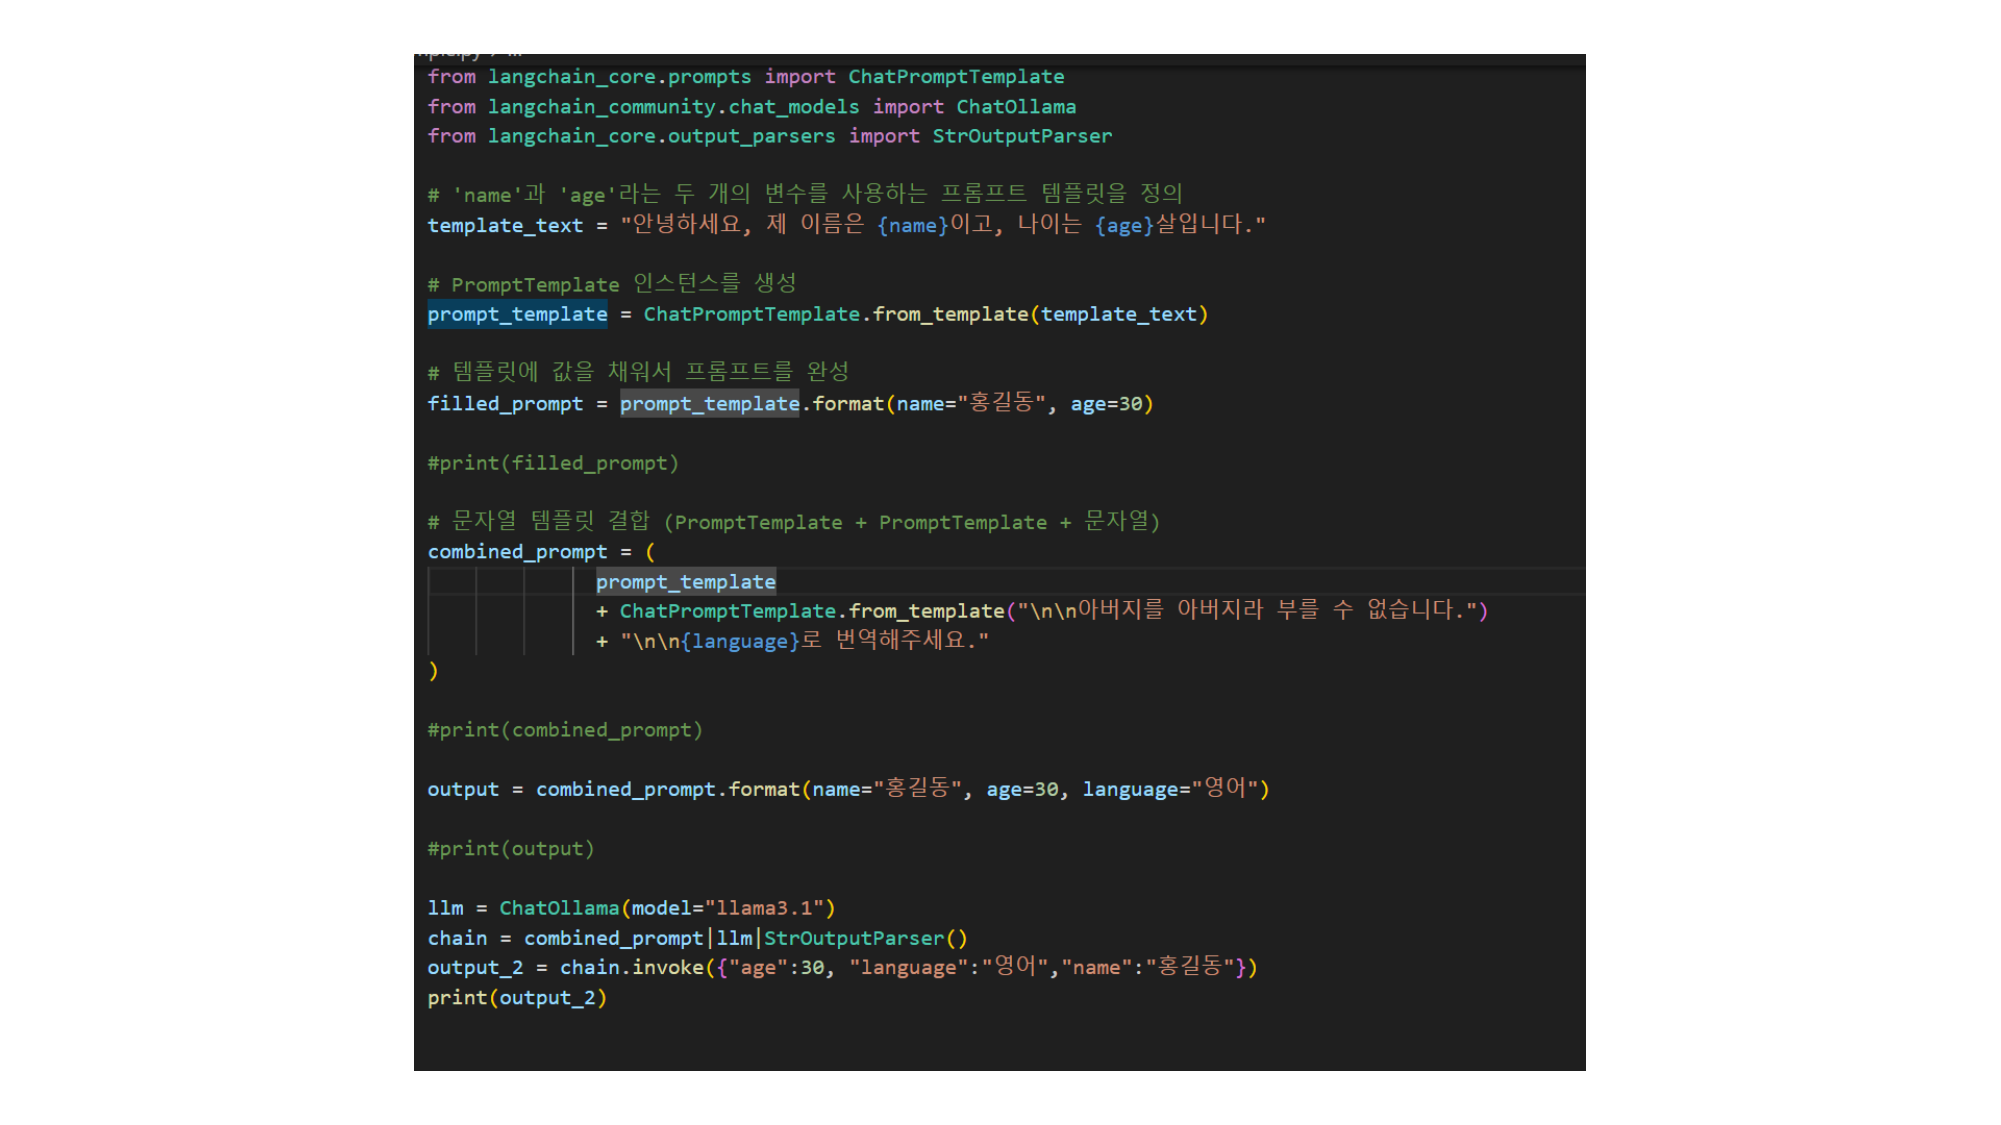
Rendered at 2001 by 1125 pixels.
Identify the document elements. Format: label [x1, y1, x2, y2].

picture [414, 54, 1586, 1071]
